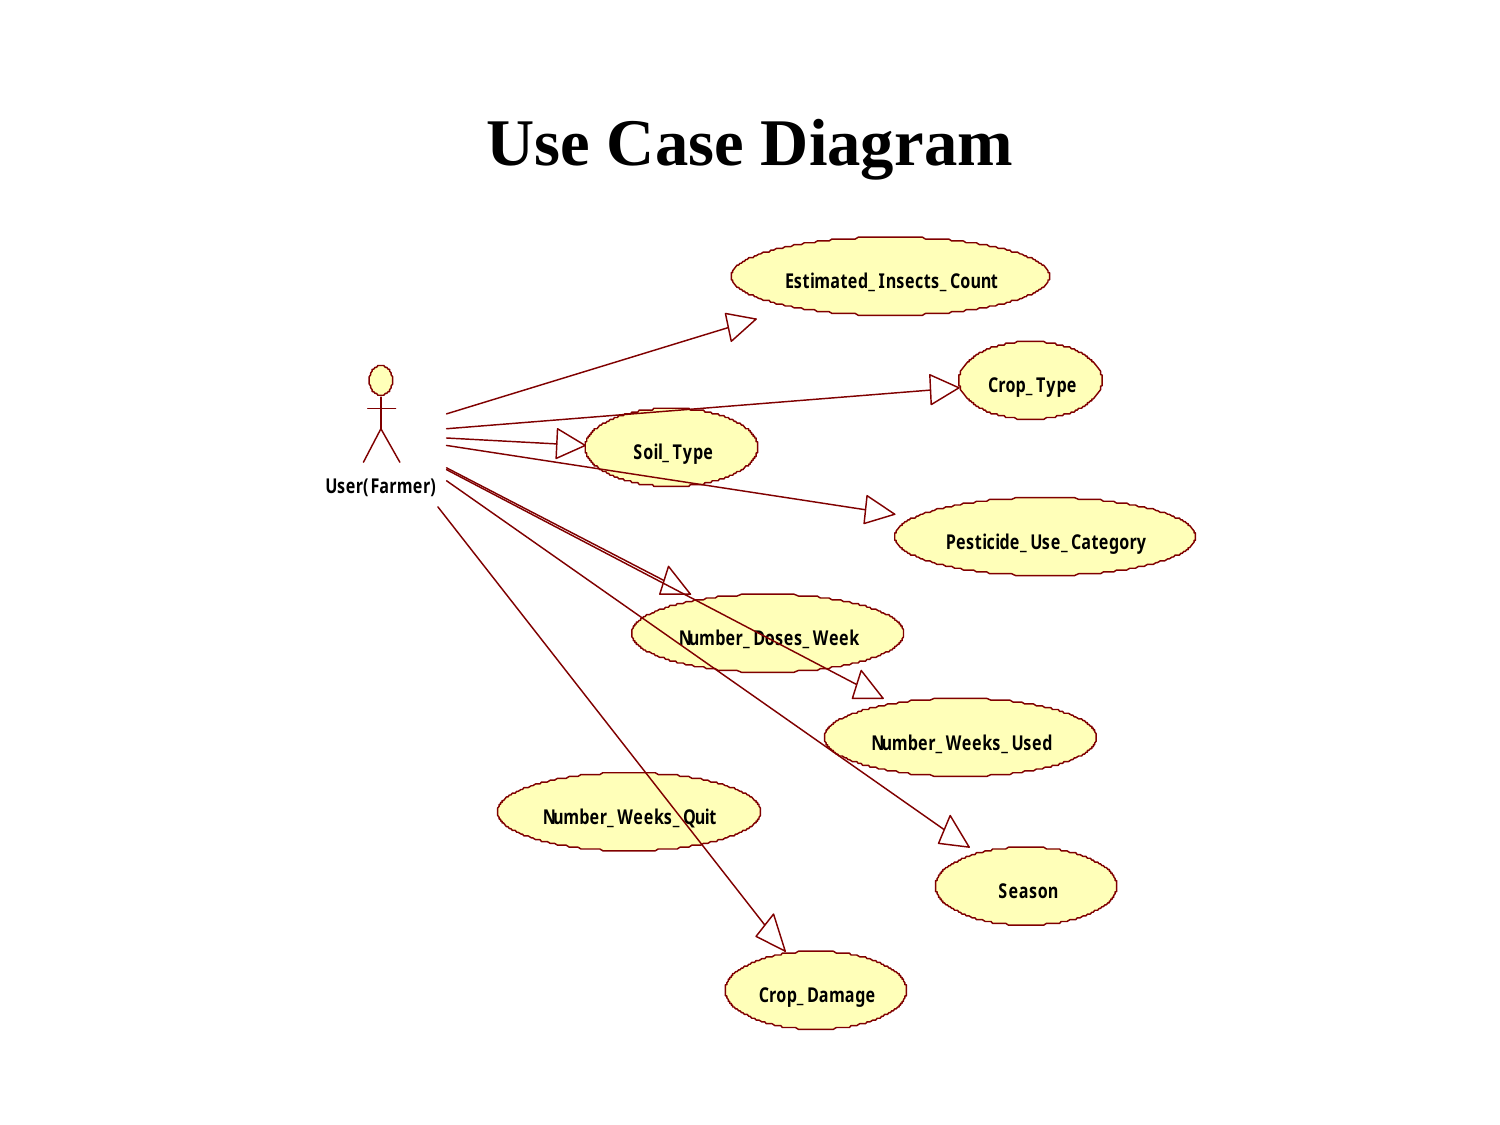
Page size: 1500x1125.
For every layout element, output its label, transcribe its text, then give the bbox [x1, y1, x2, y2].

title Use Case Diagram [75, 45, 1425, 233]
picture [287, 199, 1228, 1071]
